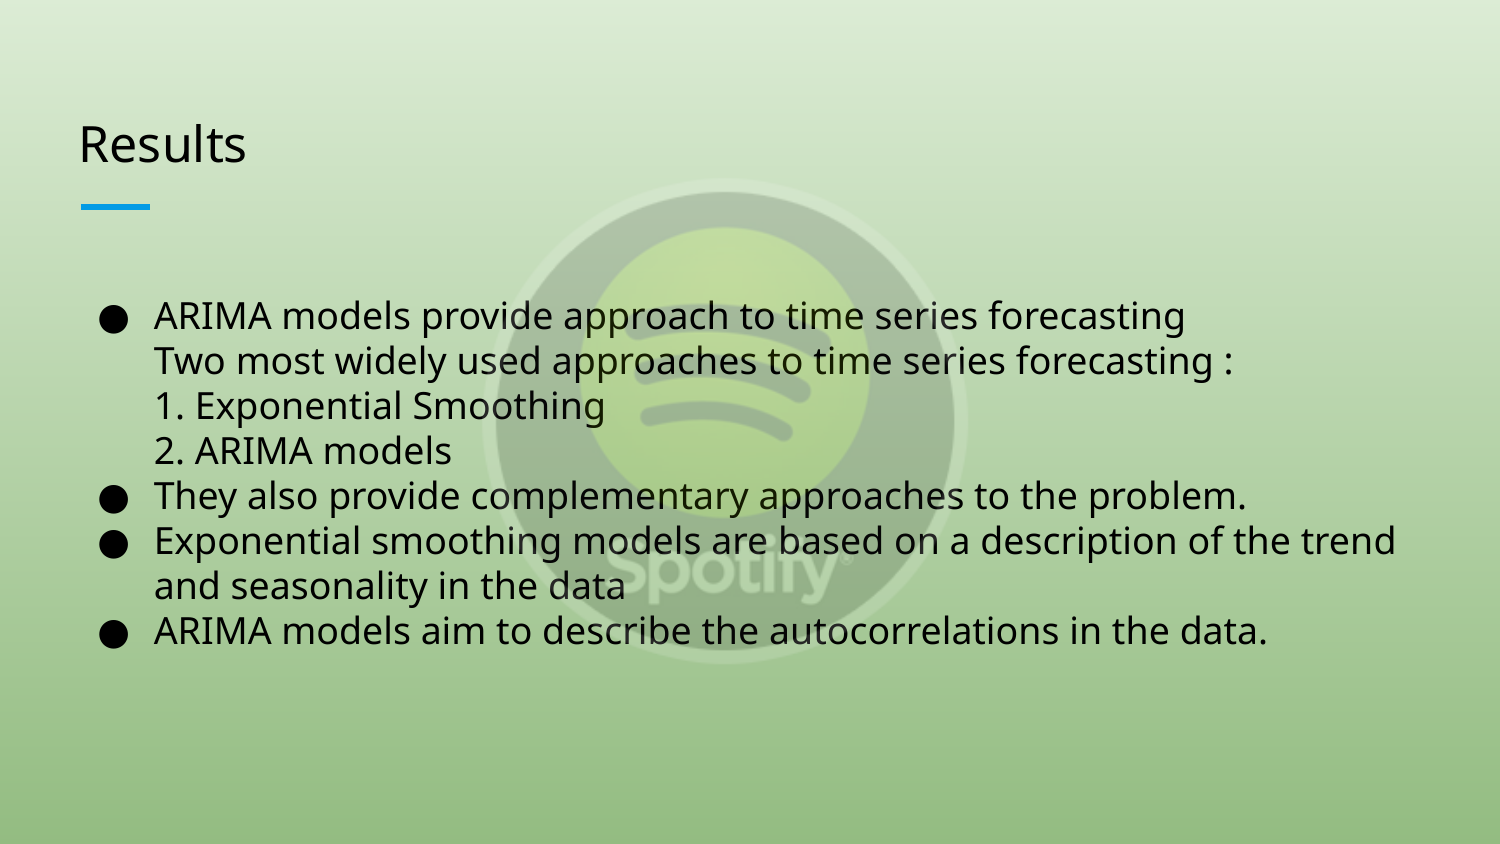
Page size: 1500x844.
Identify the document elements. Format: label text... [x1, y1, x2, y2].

list ARIMA models provide approach to time series forecasting Two most widely used approaches to time series forecasting : 1. Exponential Smoothing 2. ARIMA models They also provide complementary approaches to the problem. Exponential smoothing models are based on a description of the trend and seasonality in the data ARIMA models aim to describe the autocorrelations in the data. [63, 277, 475, 673]
title Results [63, 75, 1437, 188]
list ARIMA models provide approach to time series forecasting Two most widely used approaches to time series forecasting : 1. Exponential Smoothing 2. ARIMA models They also provide complementary approaches to the problem. Exponential smoothing models are based on a description of the trend and seasonality in the data ARIMA models aim to describe the autocorrelations in the data. [975, 277, 1437, 673]
picture [478, 175, 972, 669]
